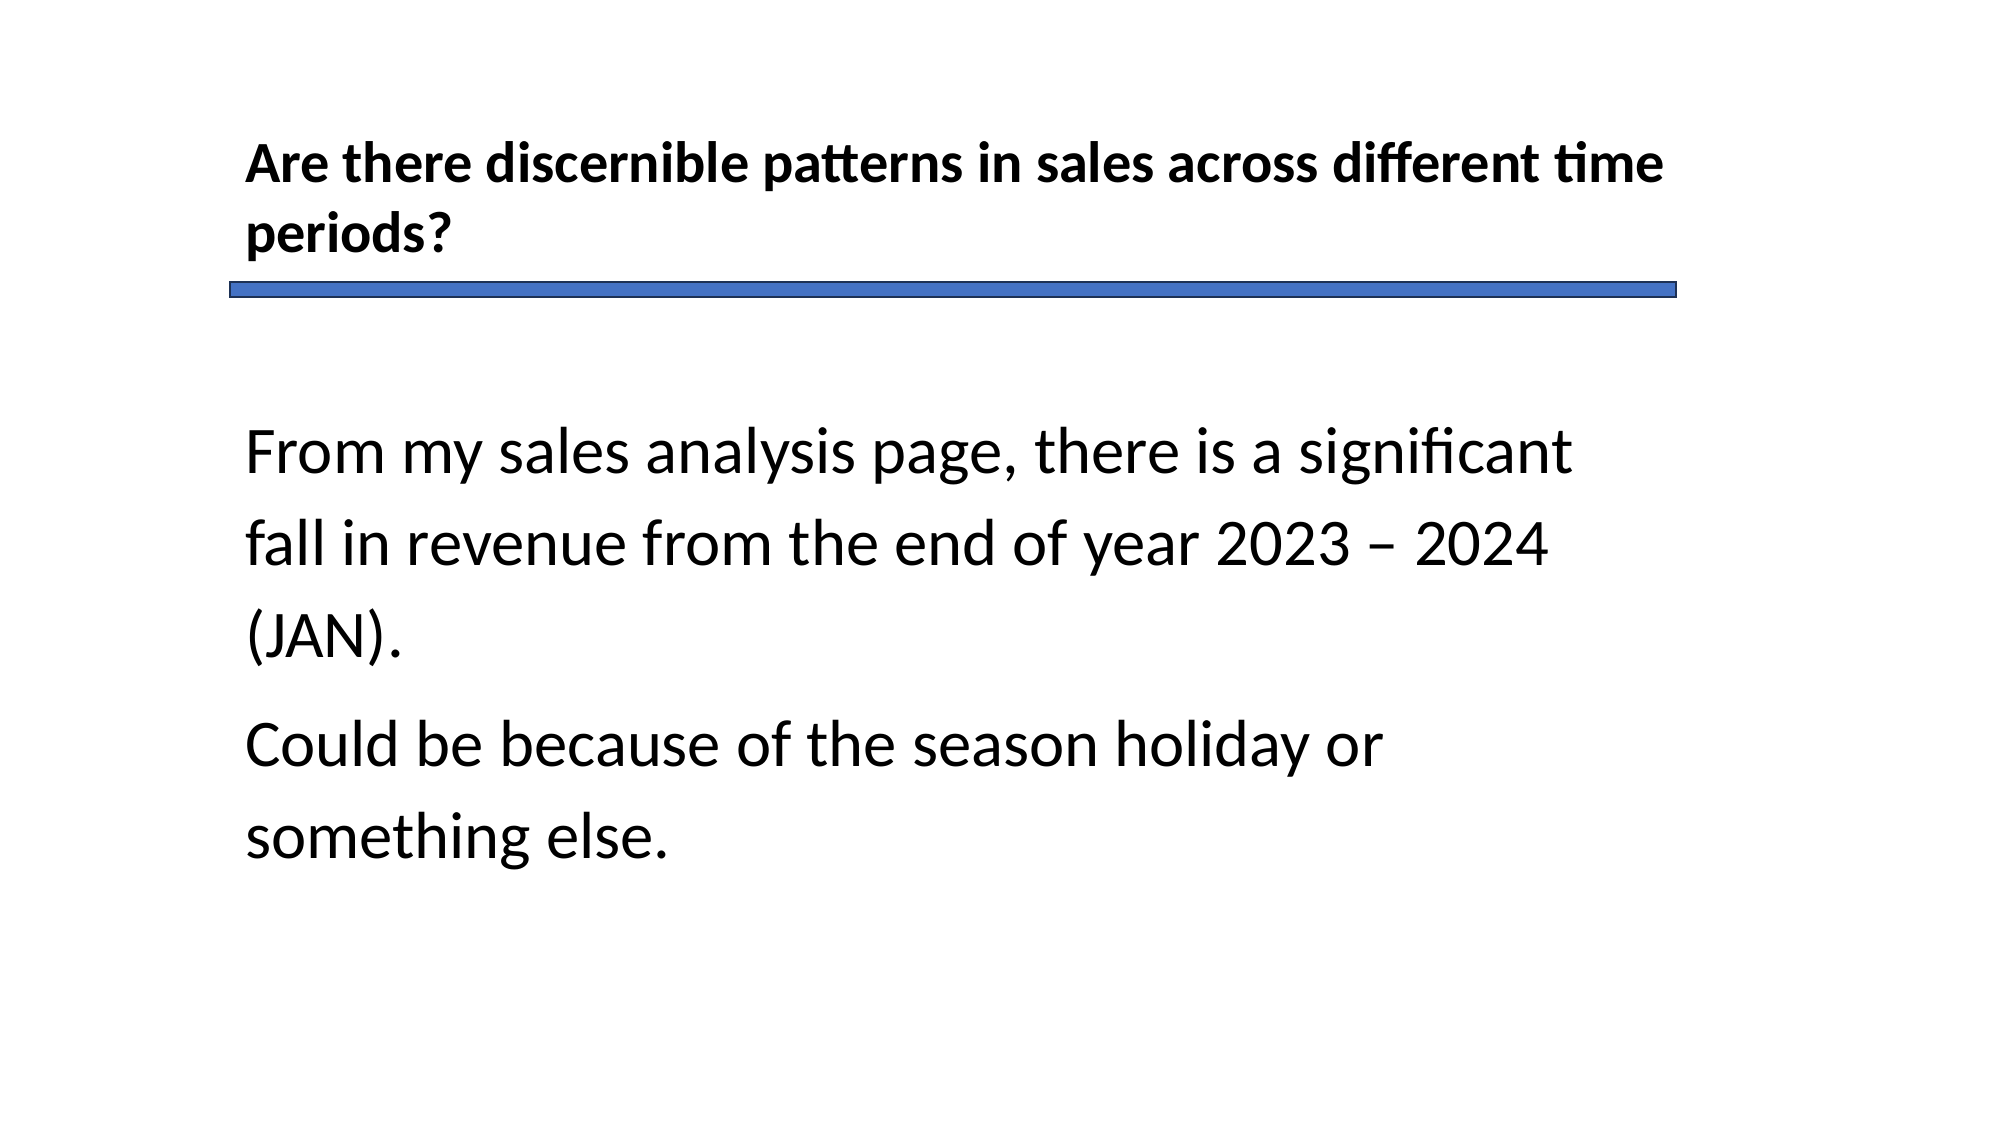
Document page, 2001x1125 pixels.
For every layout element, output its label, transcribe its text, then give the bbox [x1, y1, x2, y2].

text_box Are there discernible patterns in sales across different time periods? [230, 116, 1772, 342]
text_box [229, 281, 1677, 298]
text_box From my sales analysis page, there is a significant fall in revenue from the end of year 2023 – 2024 (JAN). Could be because of the season holiday or something else. [230, 387, 1676, 880]
